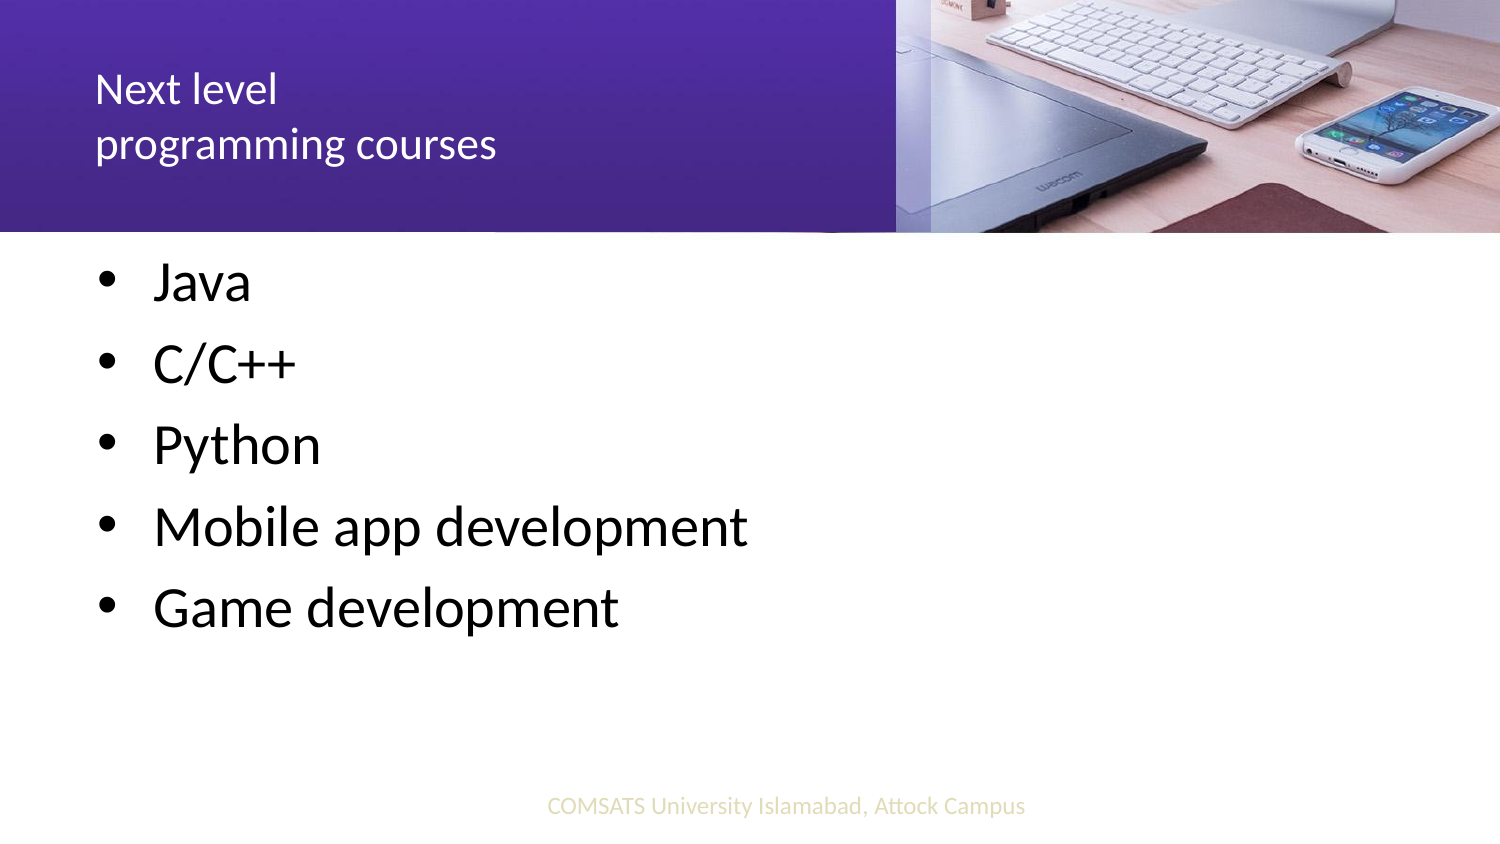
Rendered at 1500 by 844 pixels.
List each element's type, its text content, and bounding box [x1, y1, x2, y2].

list Java C/C++ Python Mobile app development Game development [82, 235, 1435, 779]
title Next level programming courses [79, 51, 1435, 177]
footer COMSATS University Islamabad, Attock Campus [515, 782, 1059, 827]
picture [0, 0, 1500, 844]
